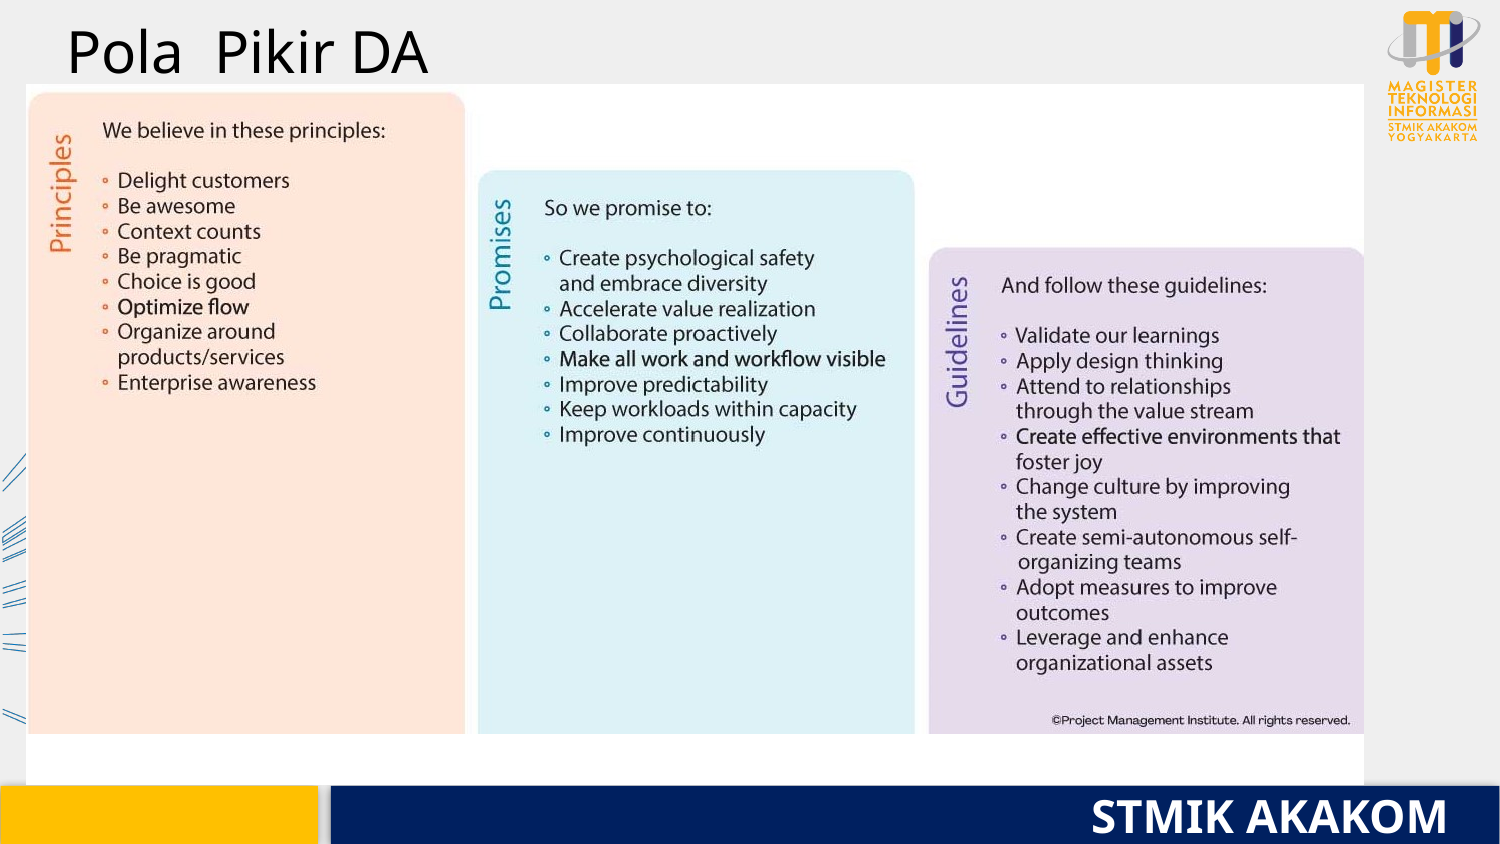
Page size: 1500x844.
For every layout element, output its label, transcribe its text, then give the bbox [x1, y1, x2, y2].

picture [0, 5, 1500, 786]
title Pola Pikir DA [51, 0, 1449, 94]
